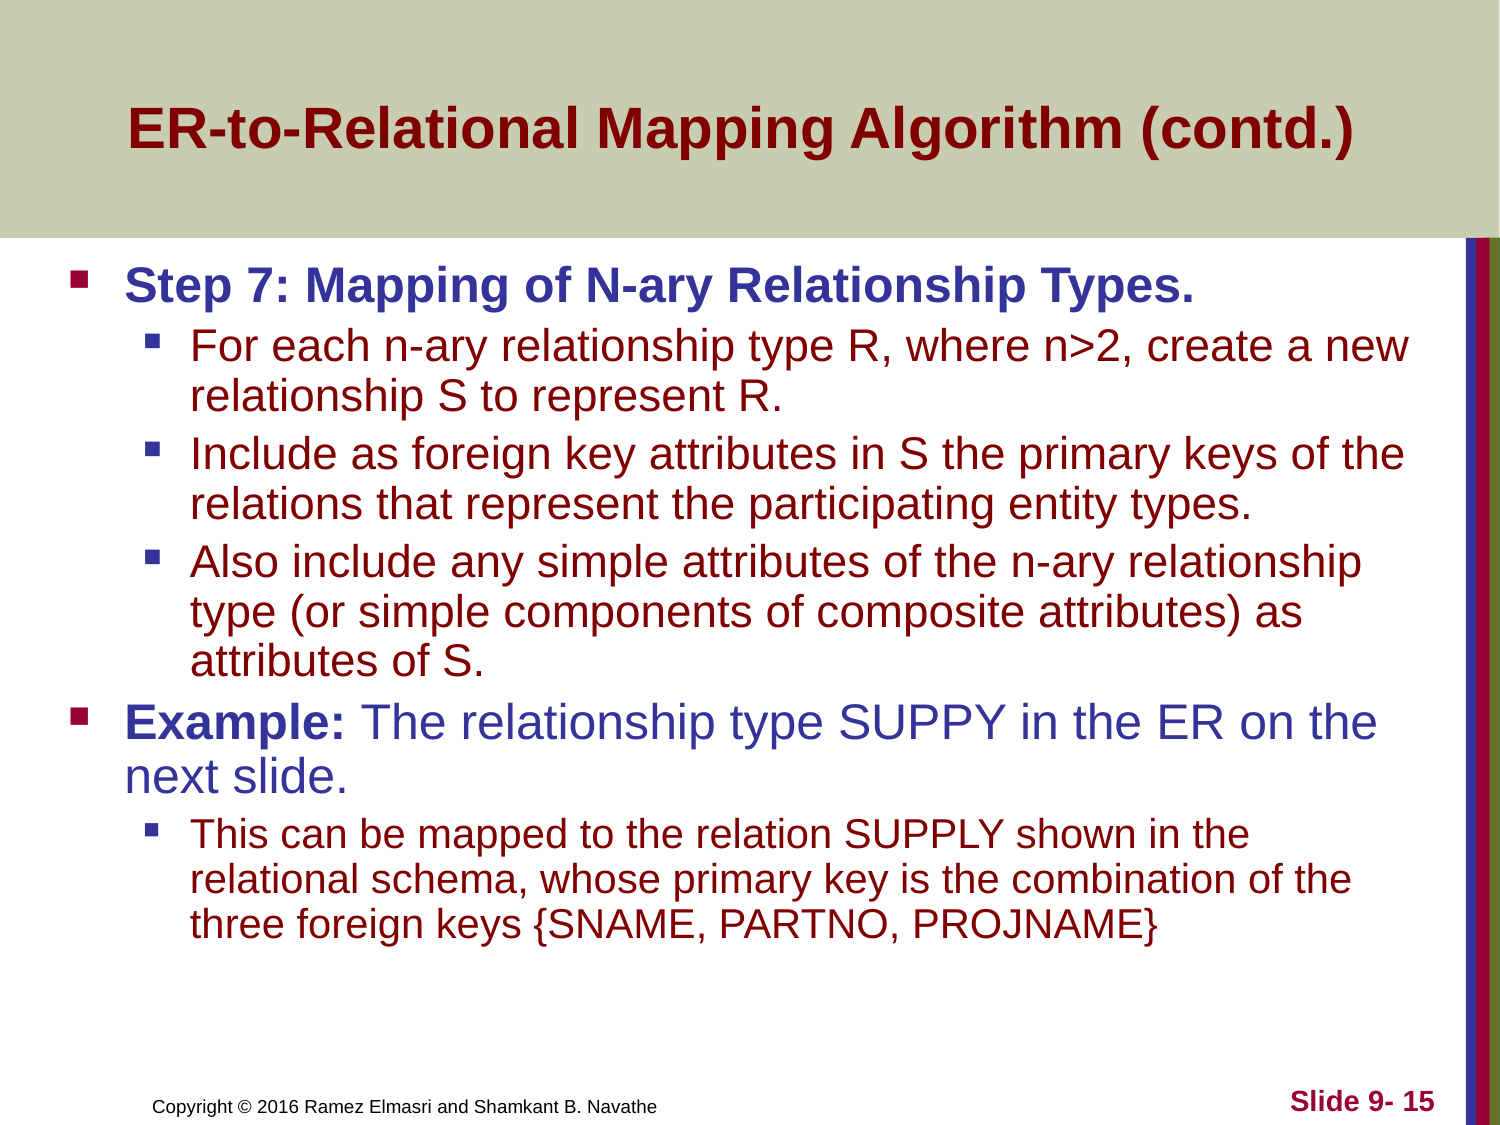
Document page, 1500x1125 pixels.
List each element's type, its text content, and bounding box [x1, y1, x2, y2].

slide_number Slide 9- 15 [1137, 1049, 1451, 1125]
title ER-to-Relational Mapping Algorithm (contd.) [112, 42, 1388, 169]
list Step 7: Mapping of N-ary Relationship Types. For each n-ary relationship type R, where n>2, create a new relationship S to represent R. Include as foreign key attributes in S the primary keys of the relations that represent the participating entity types. Also include any simple attributes of the n-ary relationship type (or simple components of composite attributes) as attributes of S. Example: The relationship type SUPPY in the ER on the next slide. This can be mapped to the relation SUPPLY shown in the relational schema, whose primary key is the combination of the three foreign keys {SNAME, PARTNO, PROJNAME} [53, 251, 1422, 1027]
